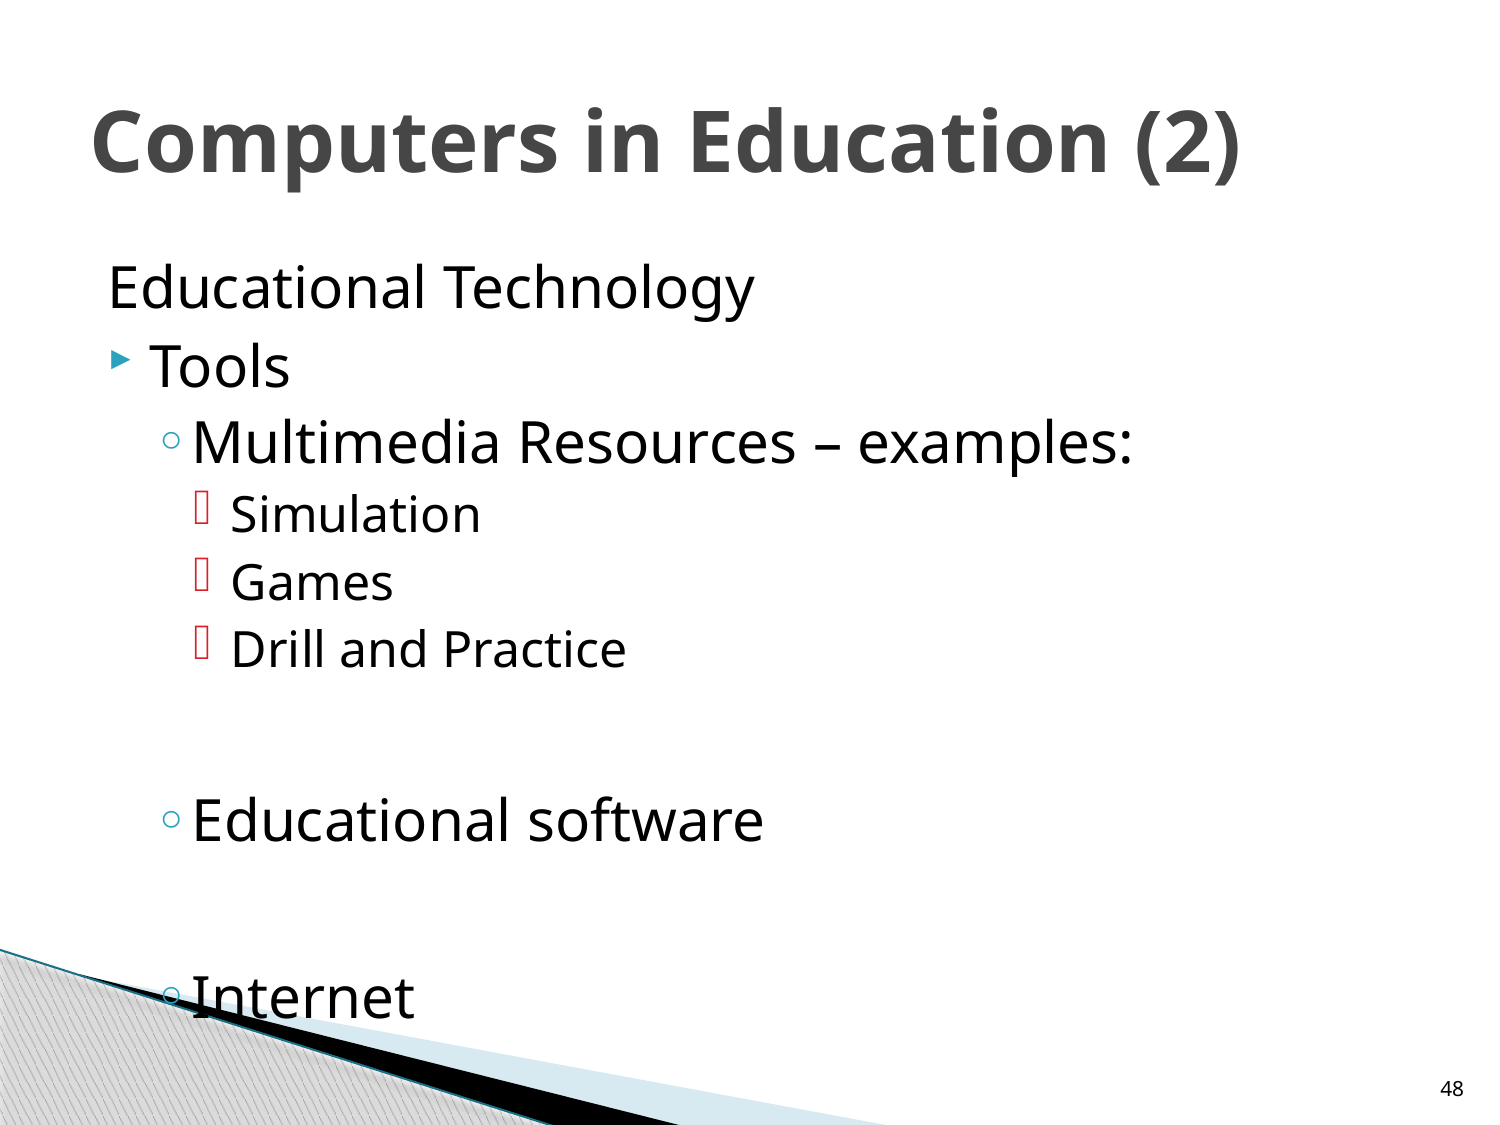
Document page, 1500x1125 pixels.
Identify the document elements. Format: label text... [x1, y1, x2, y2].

list Educational Technology Tools Multimedia Resources – examples: Simulation Games Drill and Practice Educational software Internet [74, 242, 1426, 986]
title Computers in Education (2) [75, 45, 1425, 233]
slide_number 48 [1418, 1051, 1479, 1112]
